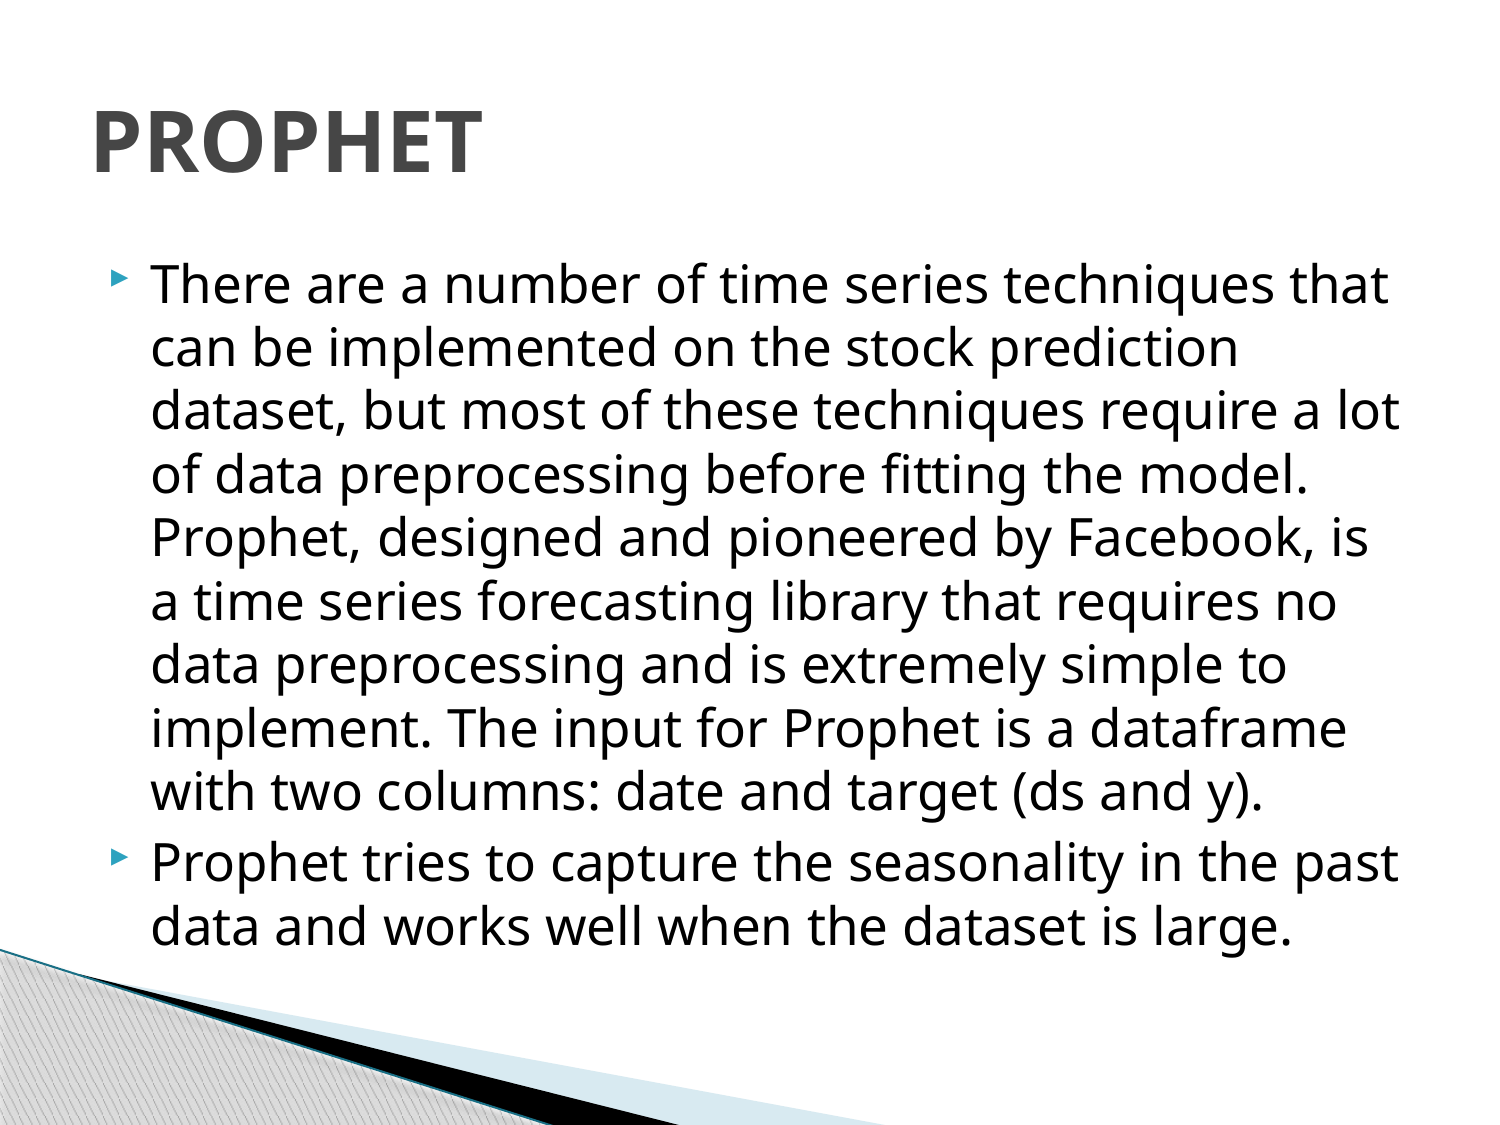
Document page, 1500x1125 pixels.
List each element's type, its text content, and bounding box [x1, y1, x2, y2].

list There are a number of time series techniques that can be implemented on the stock prediction dataset, but most of these techniques require a lot of data preprocessing before fitting the model. Prophet, designed and pioneered by Facebook, is a time series forecasting library that requires no data preprocessing and is extremely simple to implement. The input for Prophet is a dataframe with two columns: date and target (ds and y). Prophet tries to capture the seasonality in the past data and works well when the dataset is large. [75, 243, 1425, 986]
title PROPHET [75, 45, 1425, 233]
